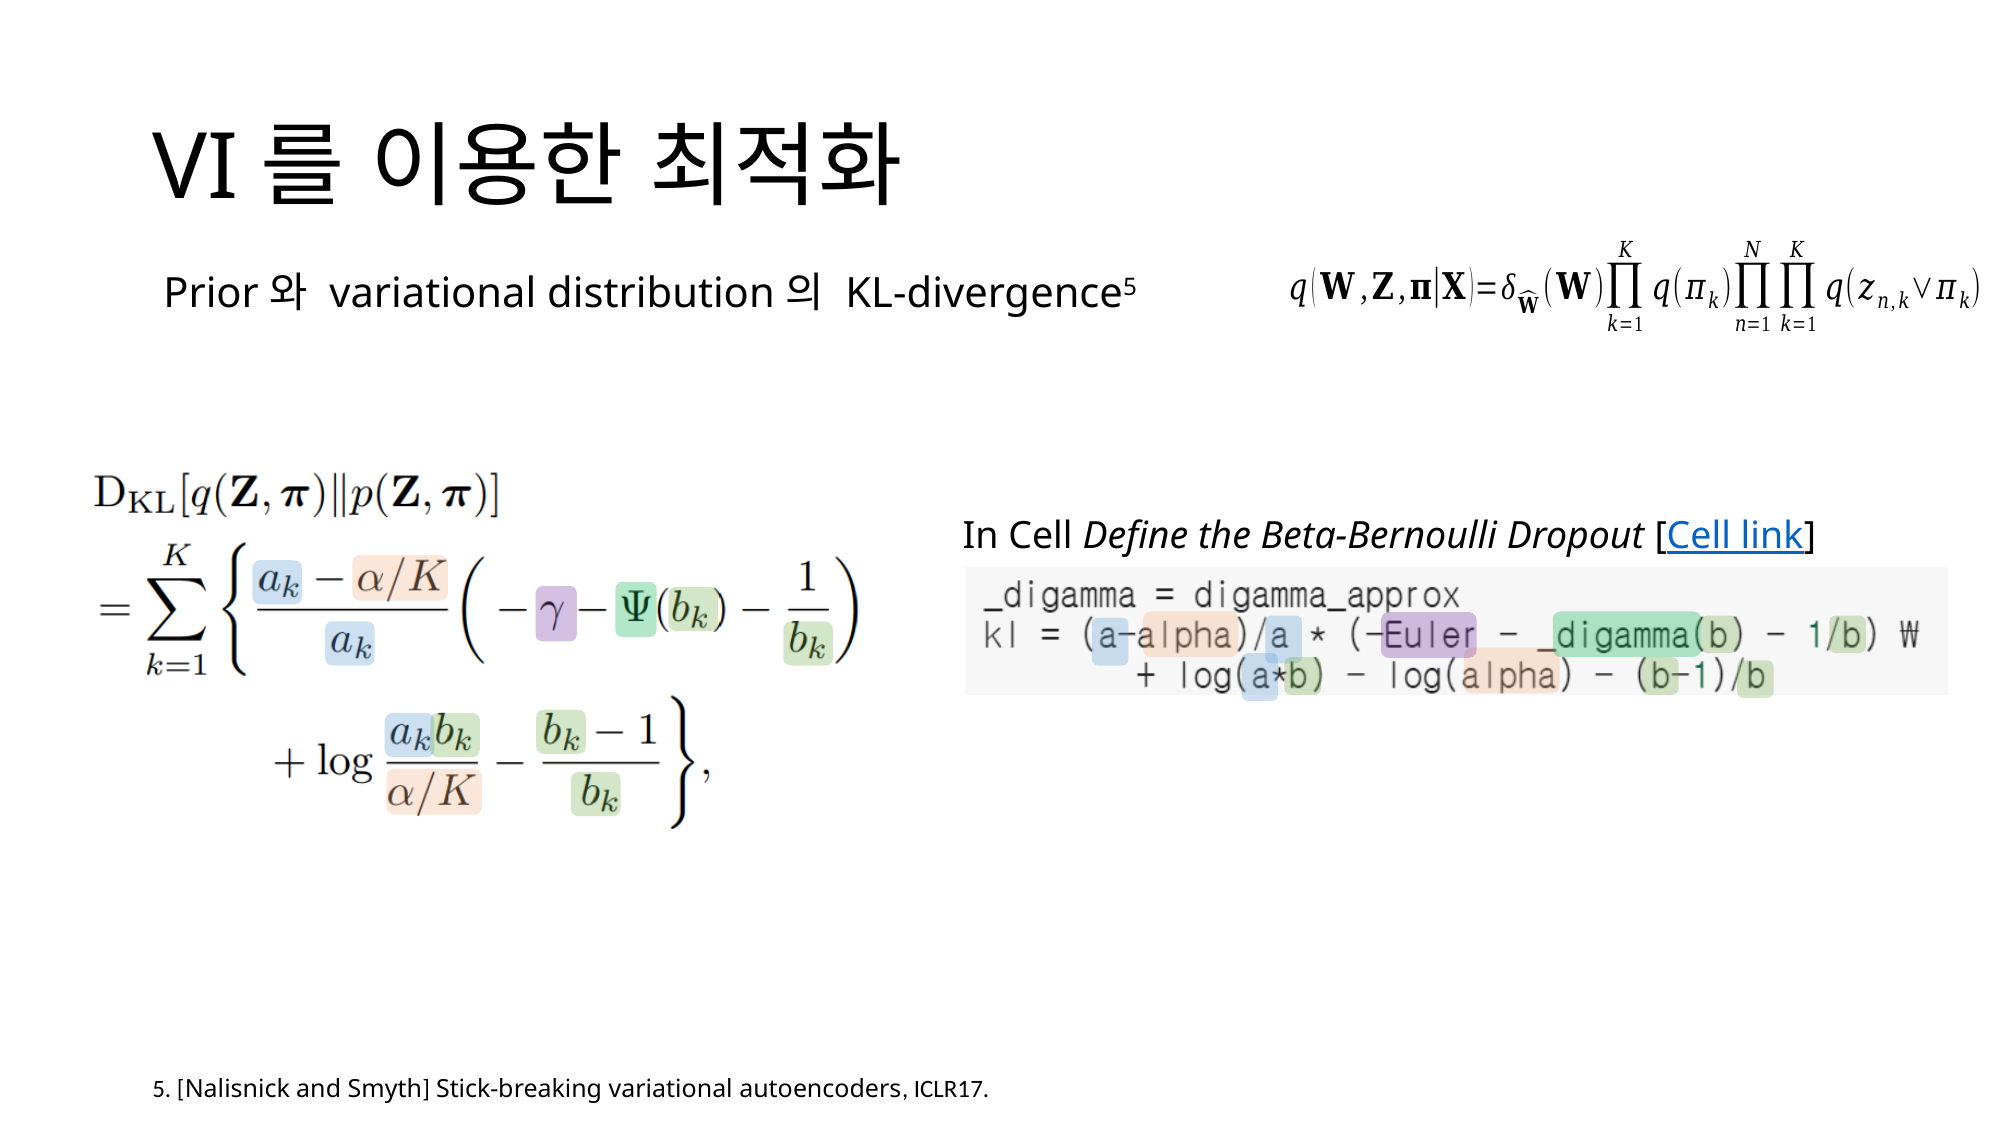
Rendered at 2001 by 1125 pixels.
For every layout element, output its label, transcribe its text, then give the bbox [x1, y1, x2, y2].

text_box Prior와 variational distribution의 KL-divergence5 [148, 258, 1152, 324]
text_box [1736, 695, 1774, 699]
text_box 5. [Nalisnick and Smyth] Stick-breaking variational autoencoders, ICLR17. [137, 1065, 1706, 1110]
text_box In Cell Define the Beta-Bernoulli Dropout [Cell link] [947, 503, 1948, 570]
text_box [60, 446, 875, 853]
picture [966, 567, 1948, 695]
title VI를 이용한 최적화 [137, 59, 1863, 278]
text_box [1240, 695, 1280, 703]
